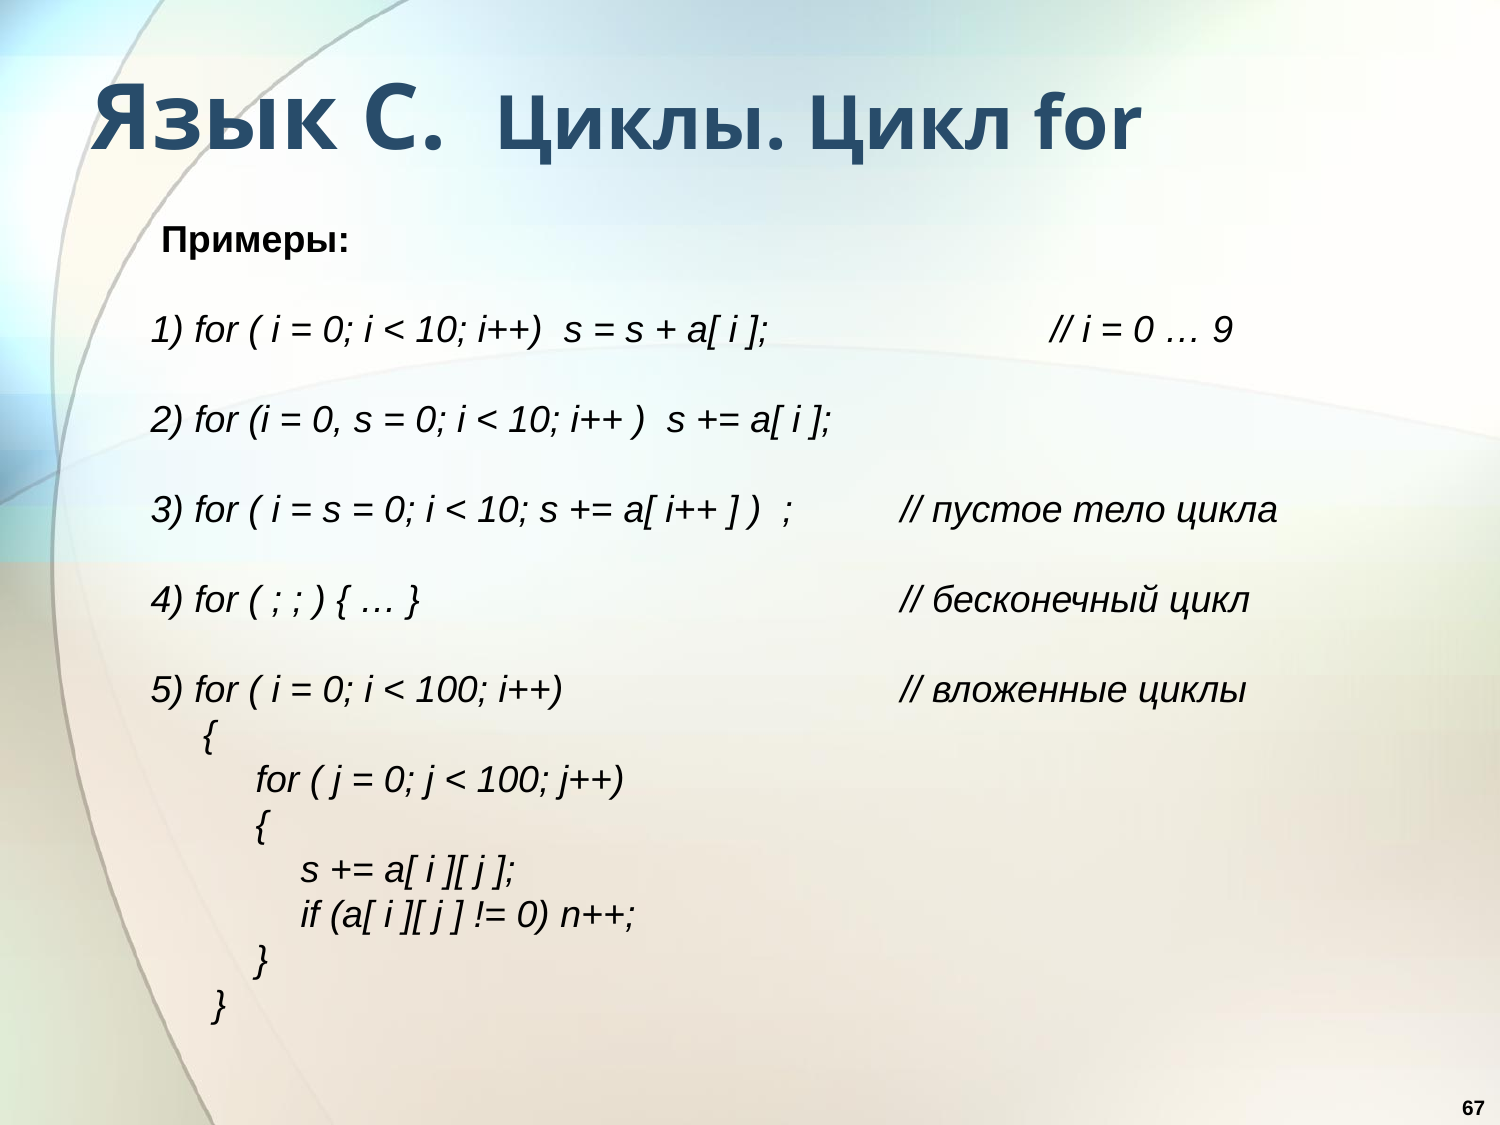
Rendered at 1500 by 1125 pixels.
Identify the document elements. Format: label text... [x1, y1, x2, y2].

picture [0, 0, 1500, 1125]
slide_number 67 [1187, 1087, 1500, 1125]
title Язык С. Циклы. Цикл for [76, 66, 1390, 161]
text_box Примеры: 1) for ( i = 0; i < 10; i++) s = s + a[ i ]; // i = 0 … 9 2) for (i = 0, s = 0; i < 10; i++ ) s += a[ i ]; 3) for ( i = s = 0; i < 10; s += a[ i++ ] ) ; // пустое тело цикла 4) for ( ; ; ) { … } // бесконечный цикл 5) for ( i = 0; i < 100; i++) // вложенные циклы { for ( j = 0; j < 100; j++) { s += a[ i ][ j ]; if (a[ i ][ j ] != 0) n++; } } [135, 208, 1354, 1078]
